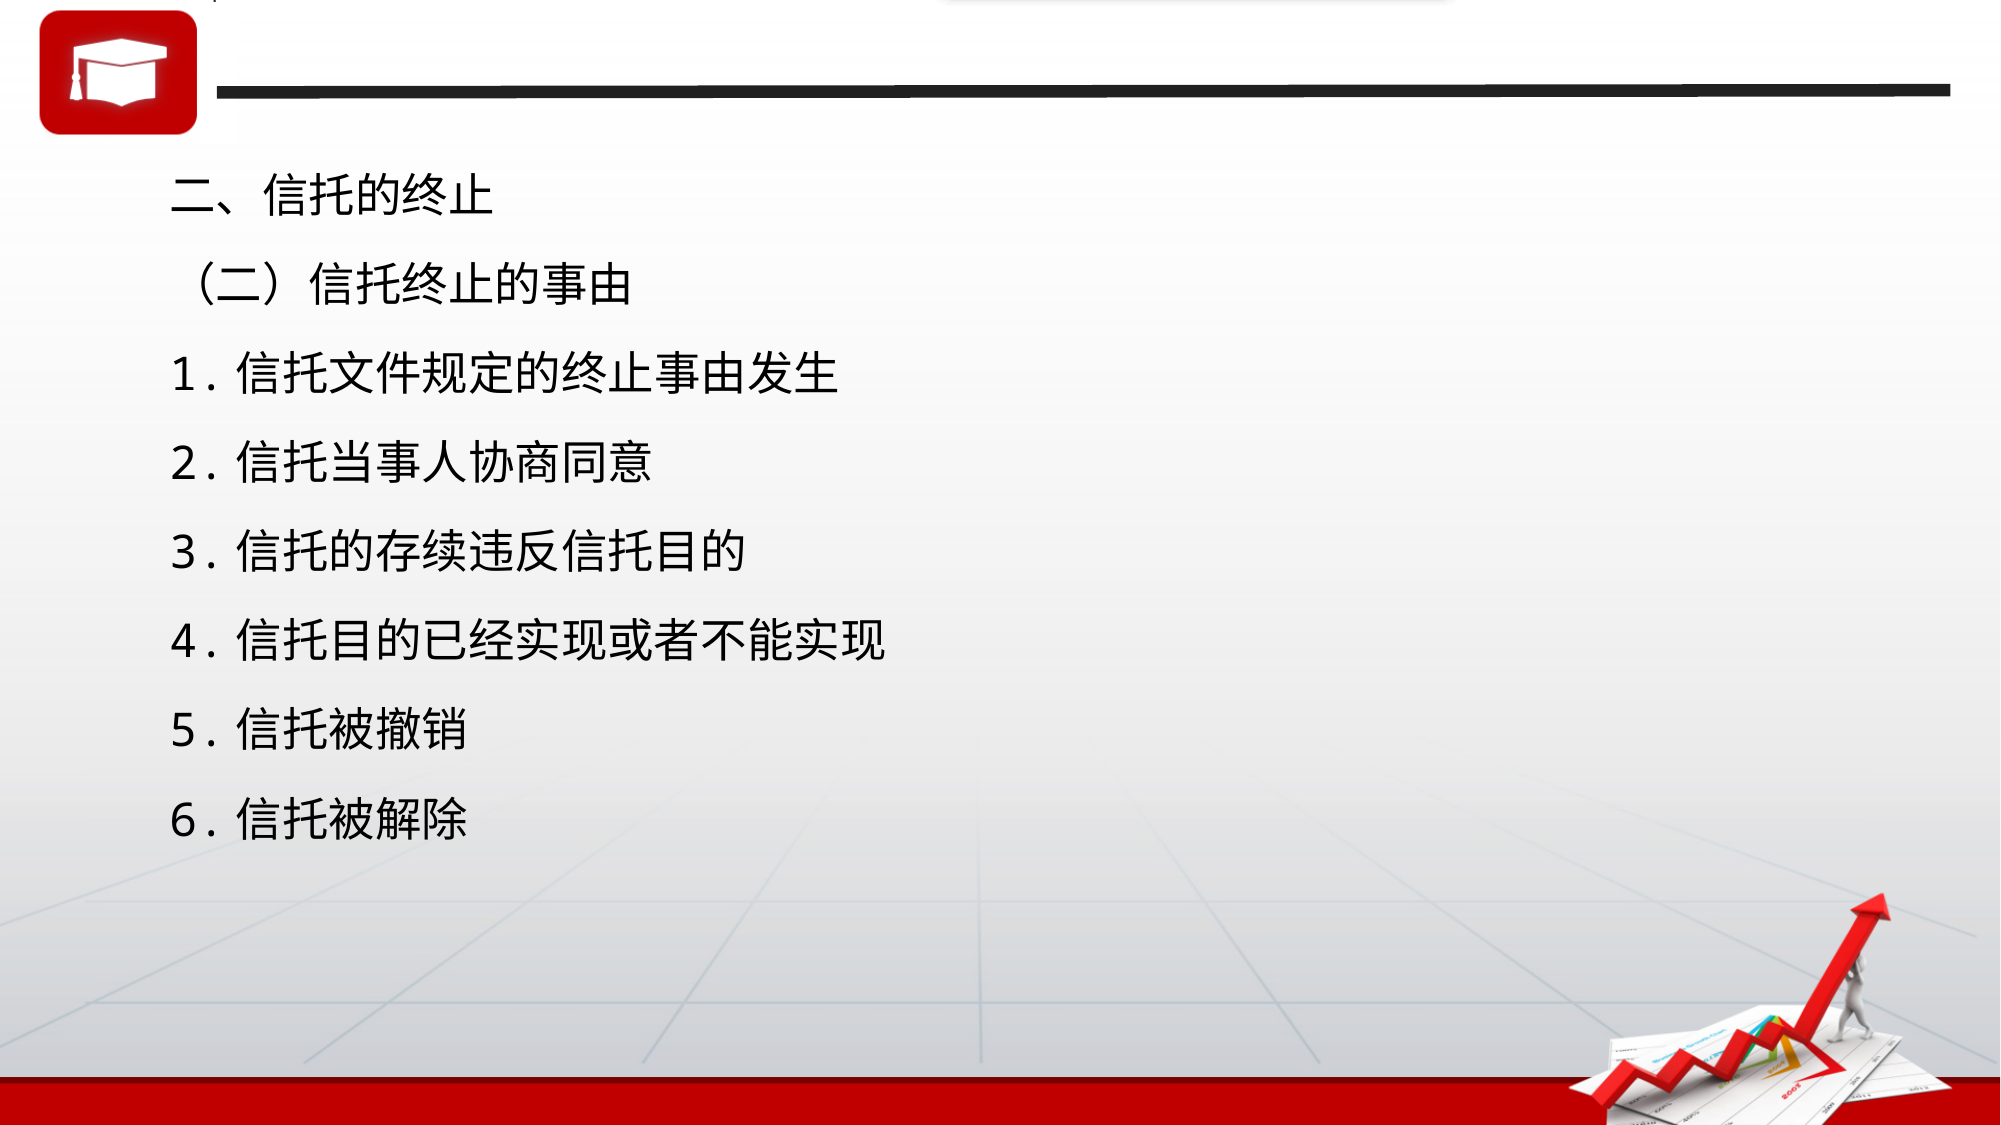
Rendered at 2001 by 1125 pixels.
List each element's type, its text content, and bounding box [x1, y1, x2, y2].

list 二、信托的终止 （二）信托终止的事由 1.信托文件规定的终止事由发生 2.信托当事人协商同意 3.信托的存续违反信托目的 4.信托目的已经实现或者不能实现 5.信托被撤销 6.信托被解除 [154, 144, 1880, 859]
picture [0, 0, 2001, 1125]
